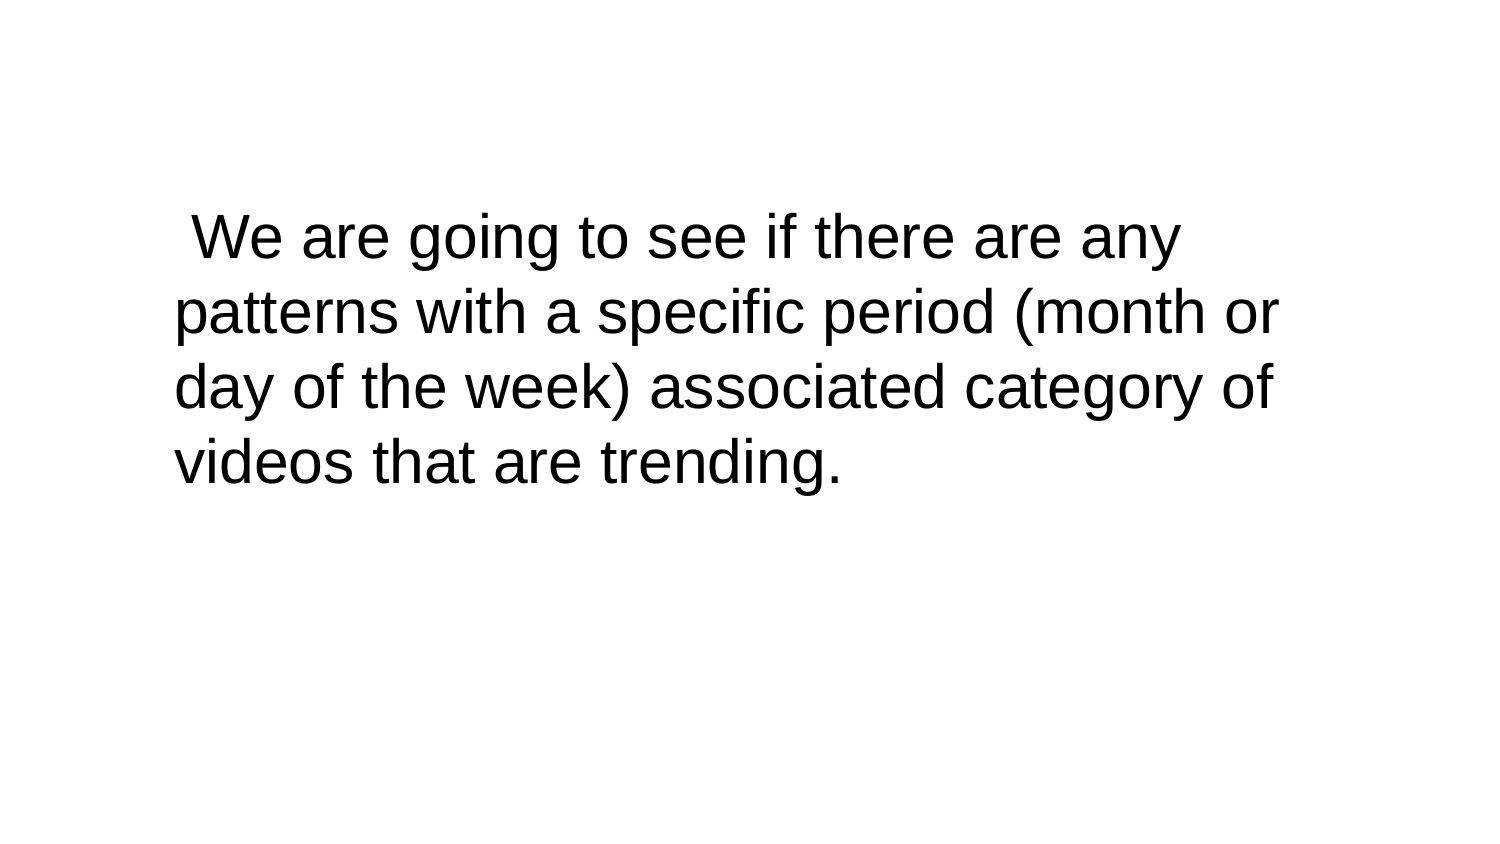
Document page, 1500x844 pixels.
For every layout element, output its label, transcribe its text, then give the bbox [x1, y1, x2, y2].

text_box We are going to see if there are any patterns with a specific period (month or day of the week) associated category of videos that are trending. [159, 180, 1361, 674]
